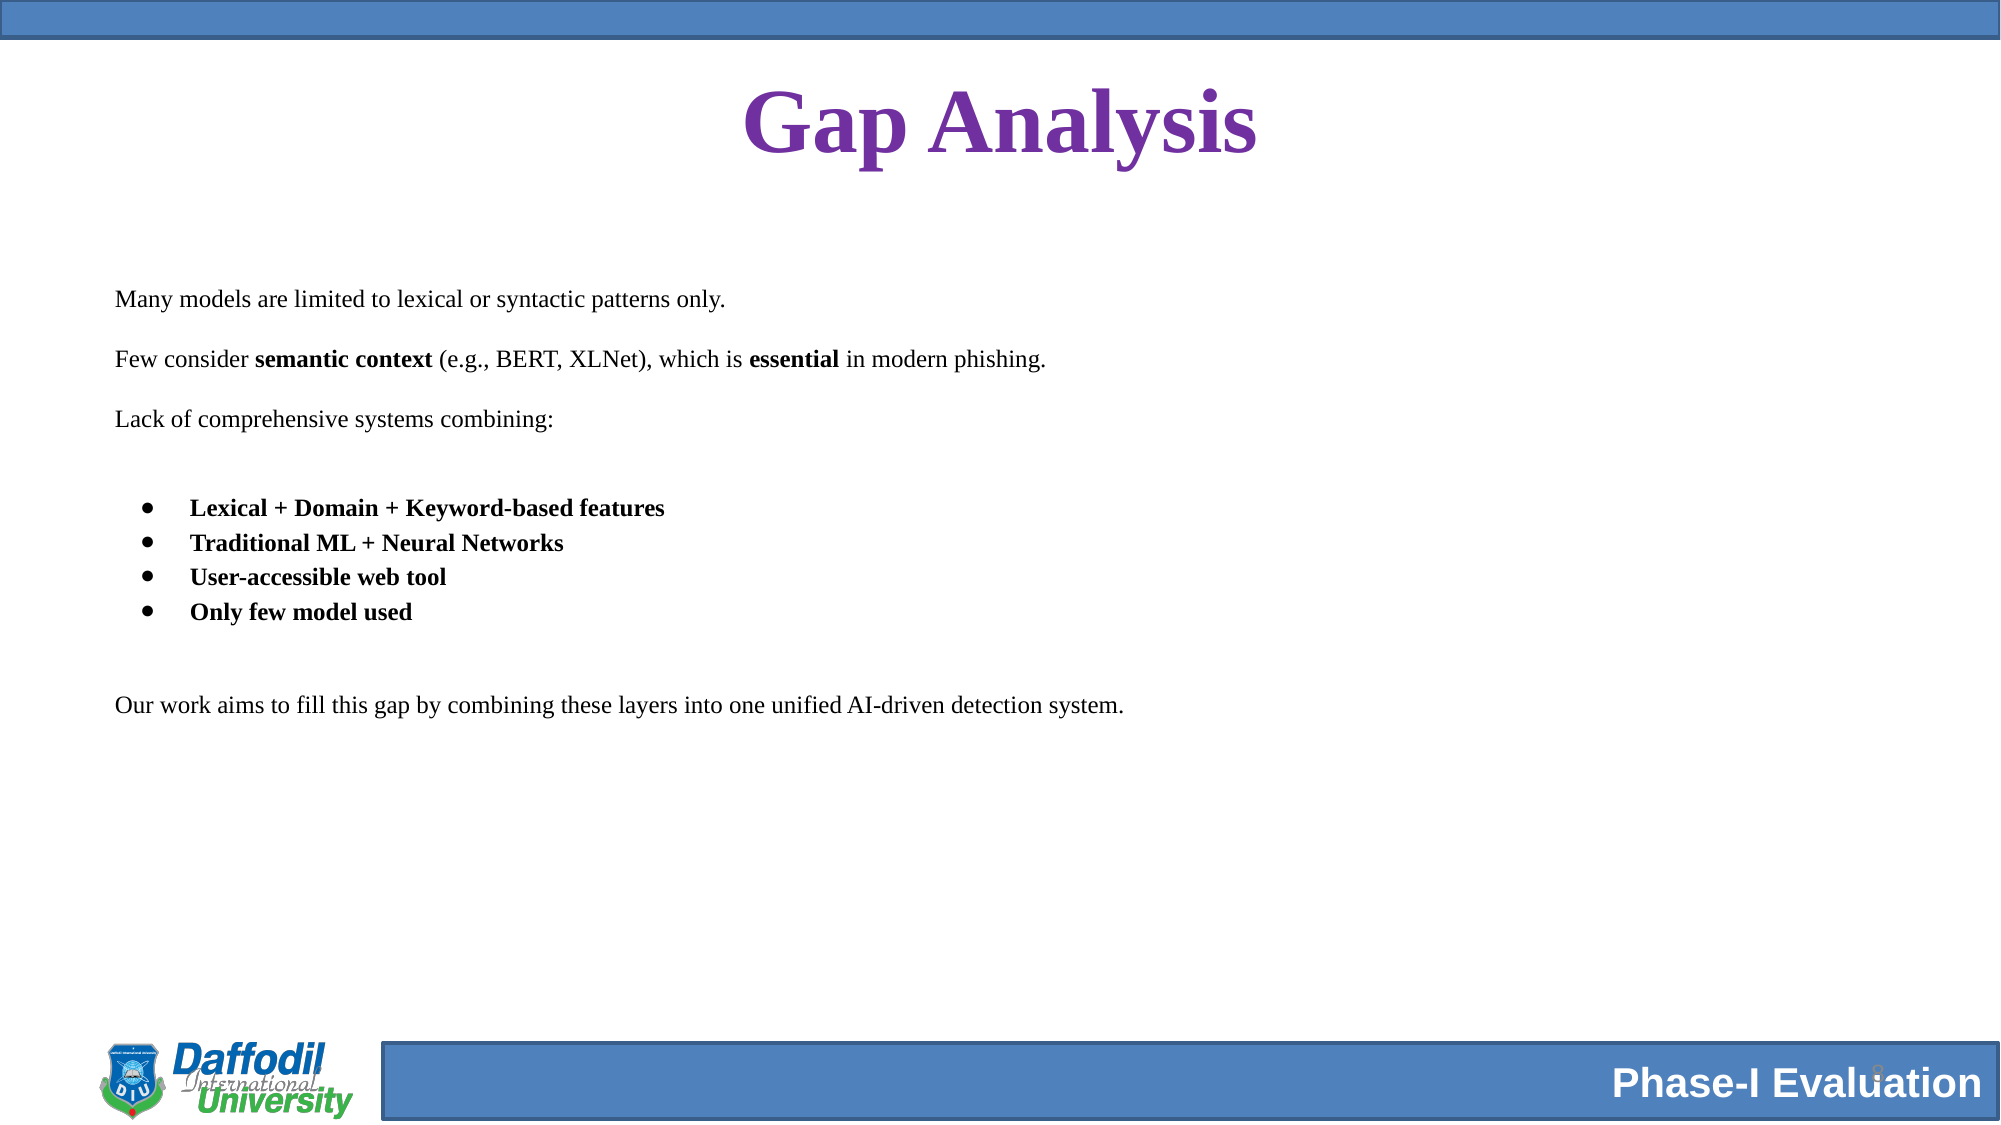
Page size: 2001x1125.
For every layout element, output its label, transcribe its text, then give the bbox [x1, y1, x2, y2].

slide_number ‹#› [1433, 1042, 1900, 1103]
picture [99, 1042, 353, 1120]
title Gap Analysis [324, 45, 1675, 188]
list Many models are limited to lexical or syntactic patterns only. Few consider semantic context (e.g., BERT, XLNet), which is essential in modern phishing. Lack of comprehensive systems combining: Lexical + Domain + Keyword-based features Traditional ML + Neural Networks User-accessible web tool Only few model used Our work aims to fill this gap by combining these layers into one unified AI-driven detection system. [99, 275, 1900, 925]
